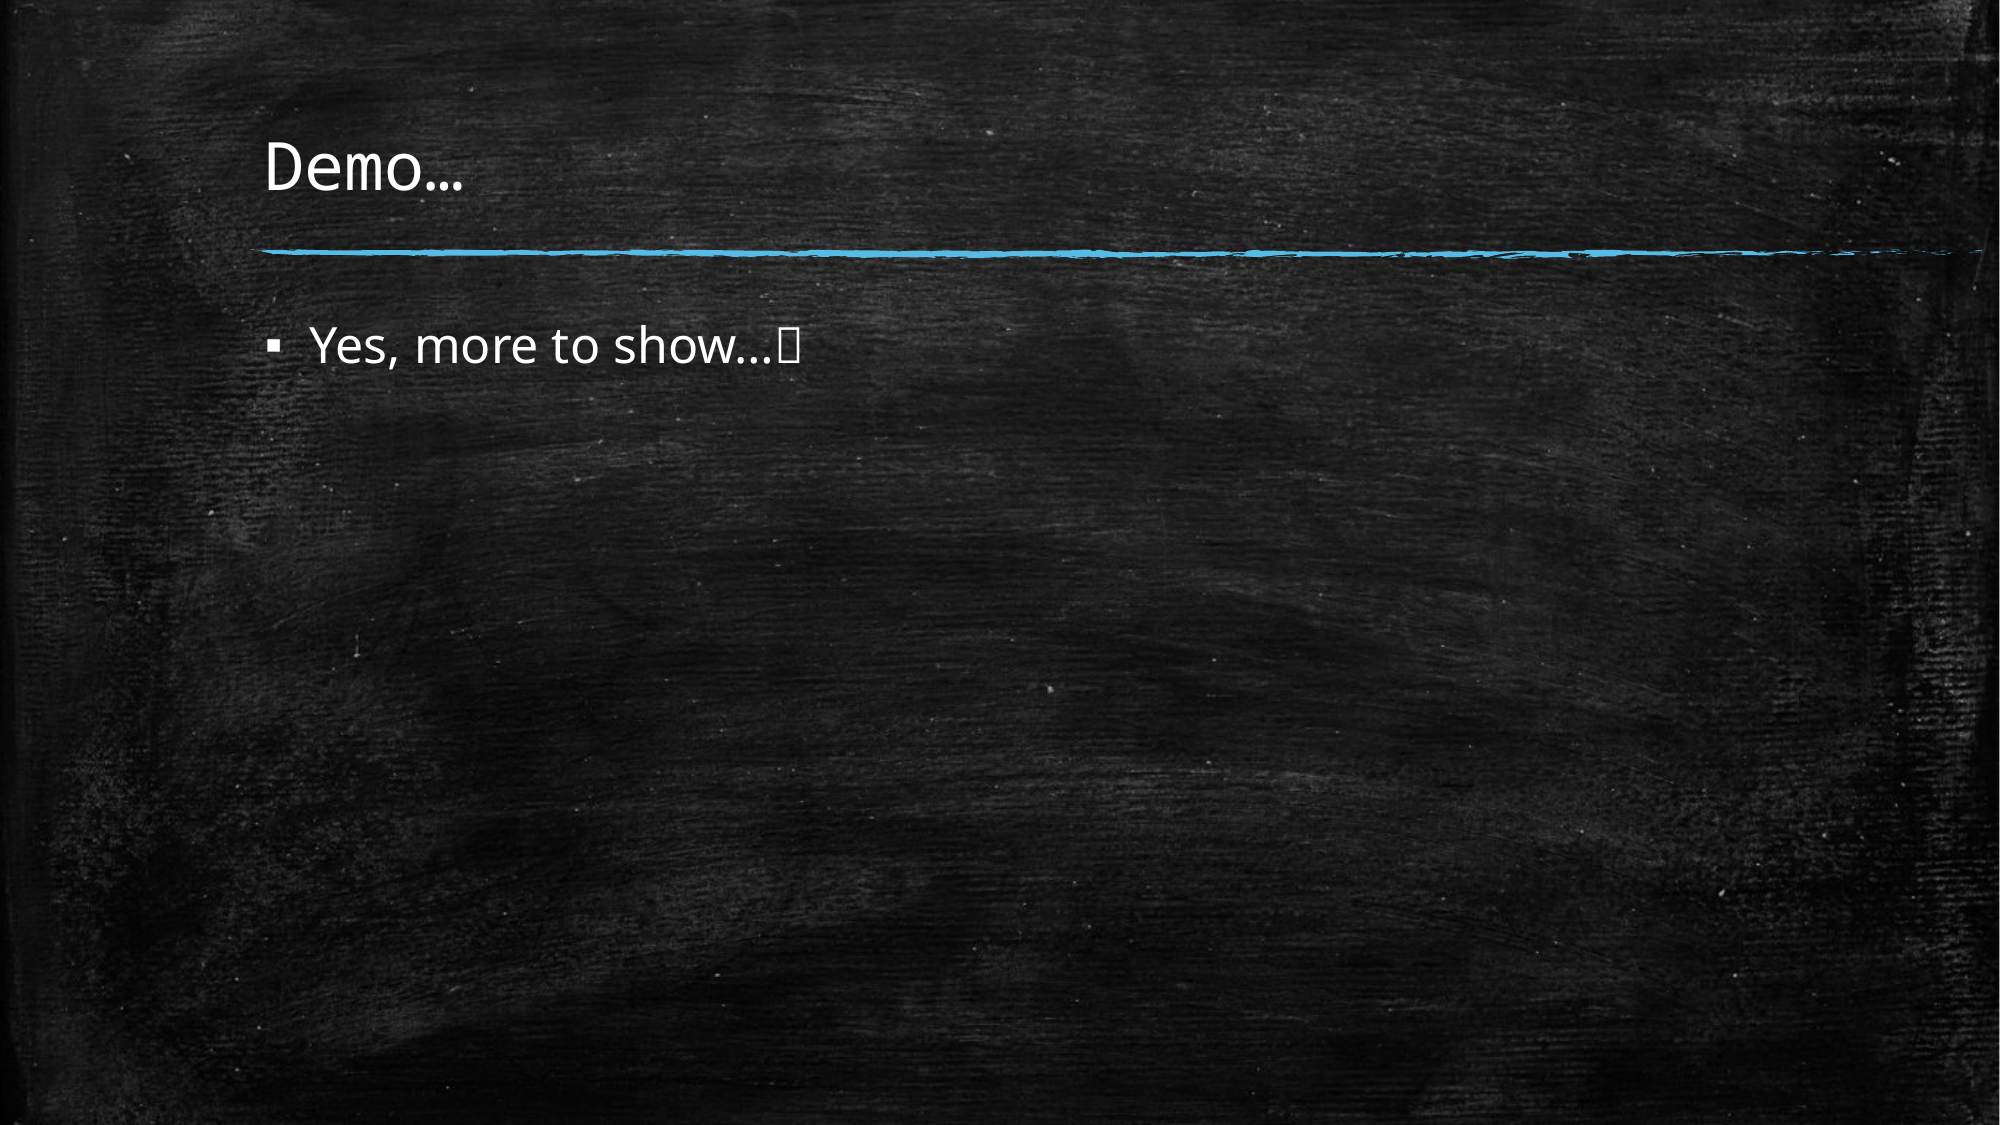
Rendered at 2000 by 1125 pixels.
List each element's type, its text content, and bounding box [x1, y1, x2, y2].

list Yes, more to show… [249, 312, 1750, 1013]
title Demo… [249, 45, 1750, 213]
